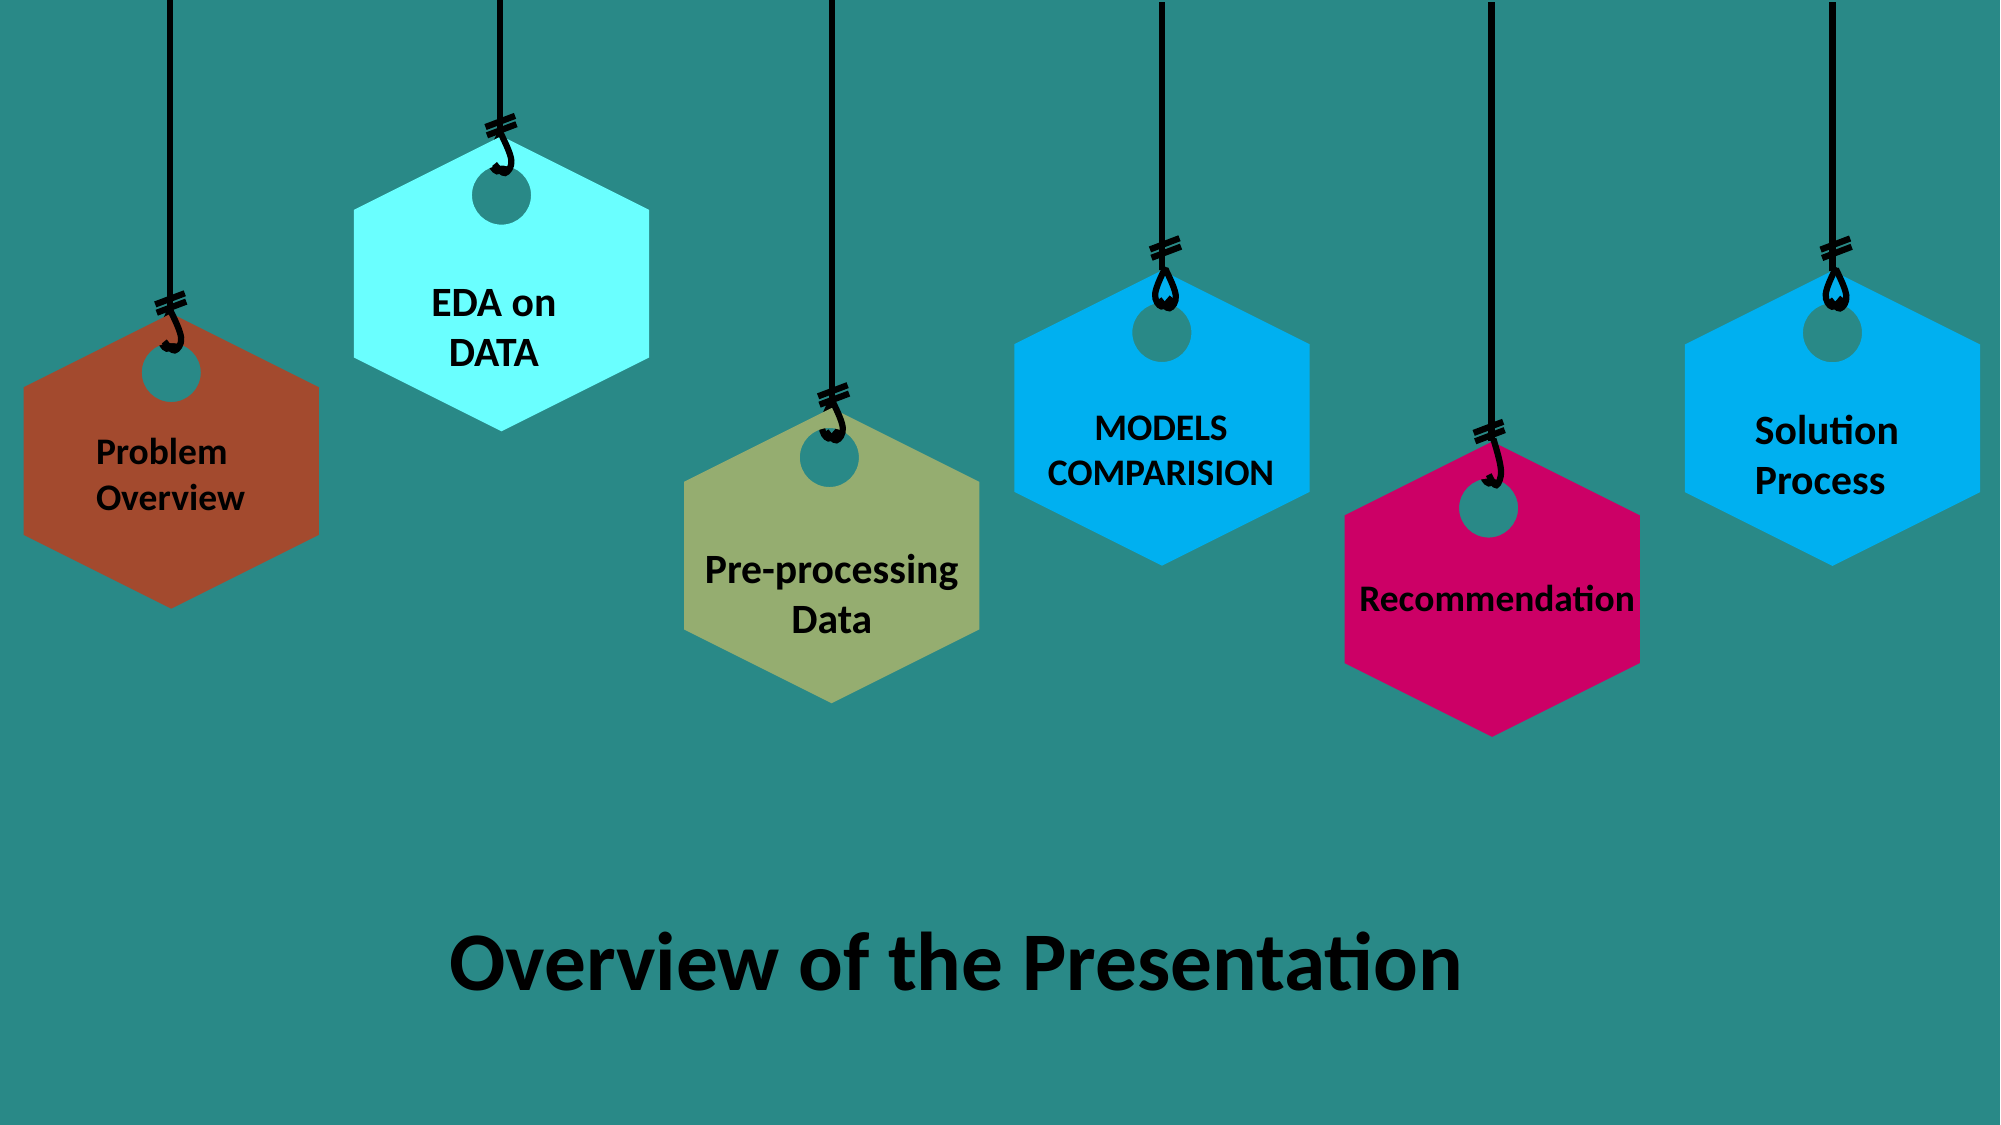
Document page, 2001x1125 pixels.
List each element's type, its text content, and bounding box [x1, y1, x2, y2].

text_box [684, 0, 980, 704]
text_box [1684, 1, 1981, 566]
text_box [1344, 1, 1650, 737]
text_box Overview of the Presentation [217, 899, 1696, 1015]
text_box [353, 0, 650, 432]
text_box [23, 0, 319, 609]
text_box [1014, 1, 1310, 566]
